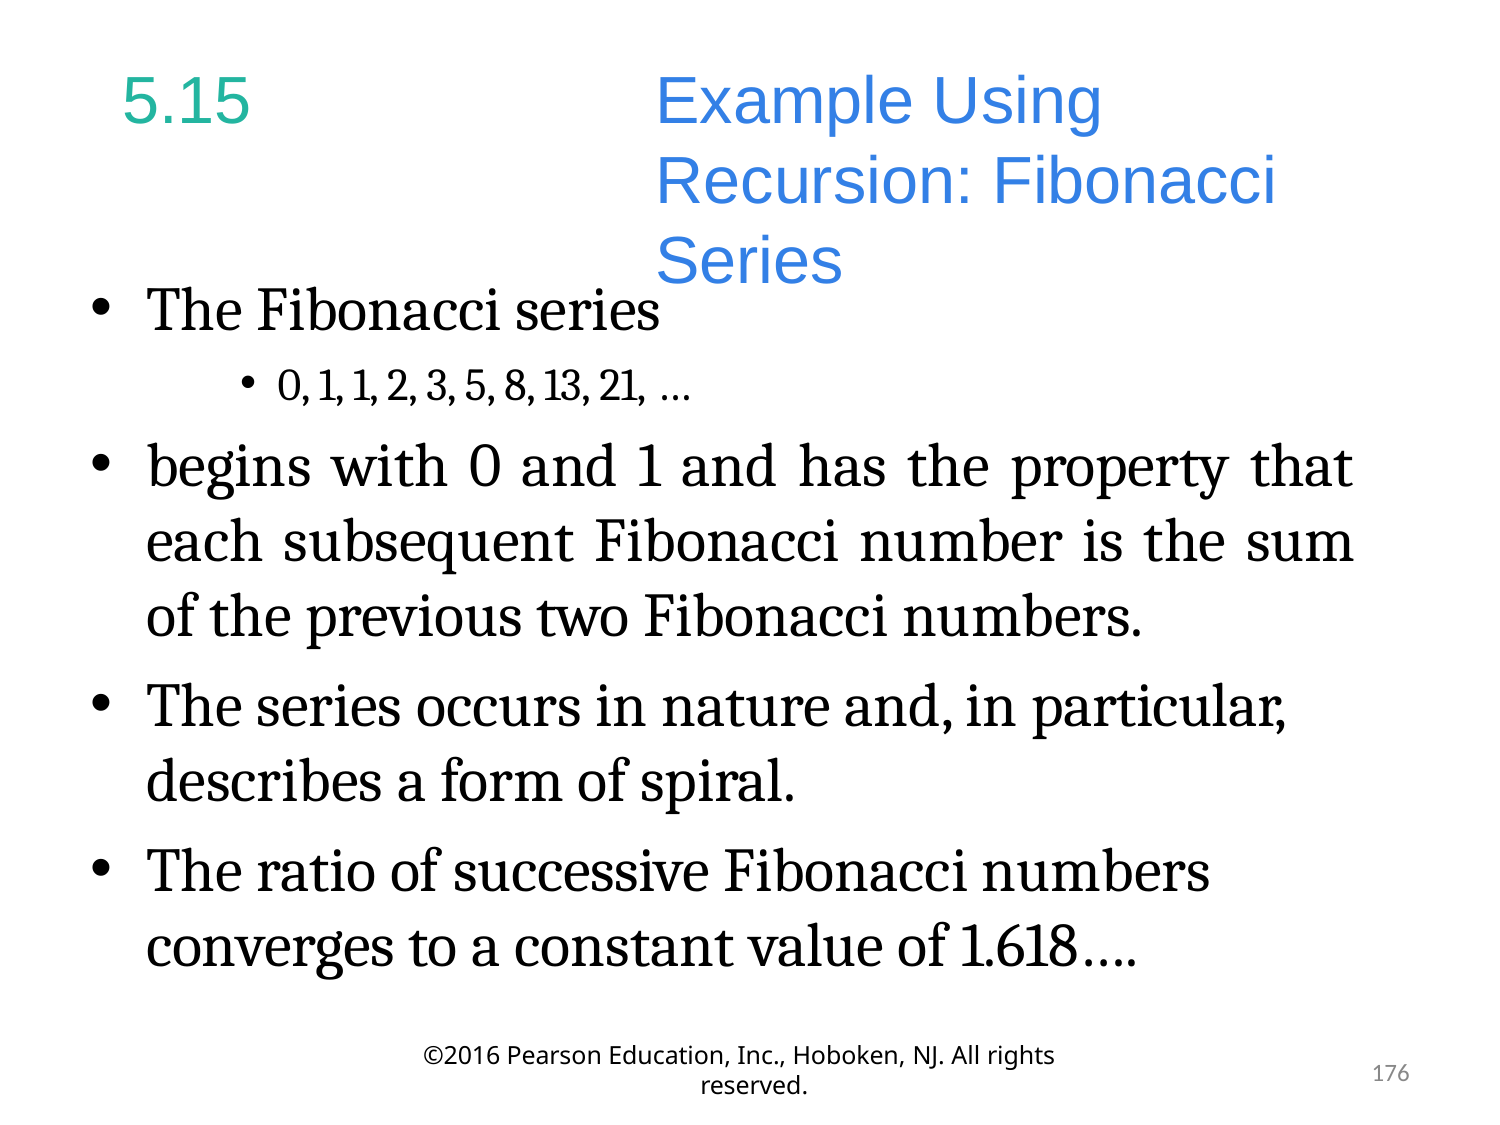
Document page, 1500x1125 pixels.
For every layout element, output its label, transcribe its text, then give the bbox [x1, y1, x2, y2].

footer ©2016 Pearson Education, Inc., Hoboken, NJ. All rights reserved. [421, 1034, 1092, 1125]
text_box The Fibonacci series 0, 1, 1, 2, 3, 5, 8, 13, 21, … begins with 0 and 1 and has the property that each subsequent Fibonacci number is the sum of the previous two Fibonacci numbers. The series occurs in nature and, in particular, describes a form of spiral. The ratio of successive Fibonacci numbers converges to a constant value of 1.618…. [87, 250, 1376, 979]
title 5.15 Example Using Recursion: Fibonacci Series [120, 54, 1380, 297]
slide_number 176 [1367, 1060, 1415, 1125]
